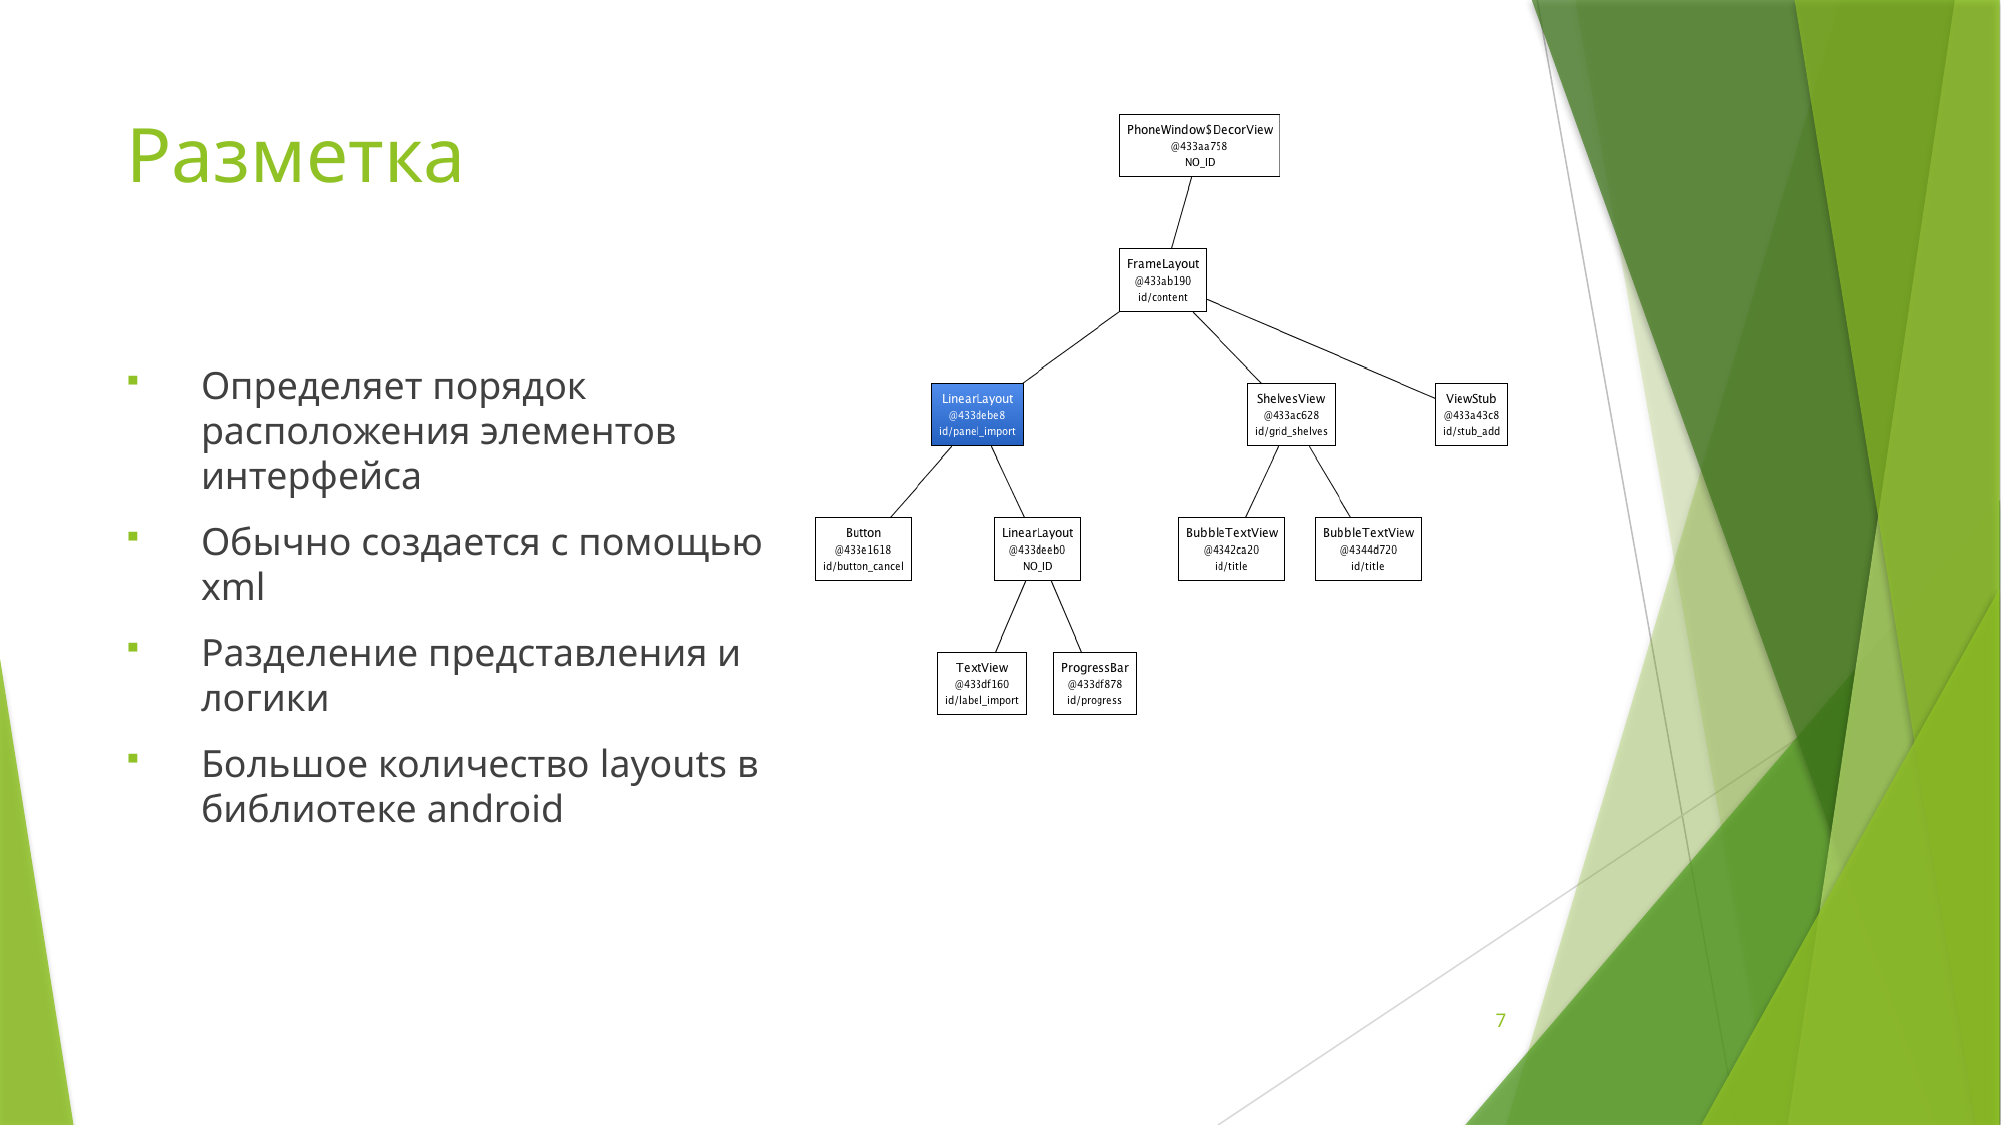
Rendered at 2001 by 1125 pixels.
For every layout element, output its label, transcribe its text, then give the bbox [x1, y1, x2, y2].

picture [796, 99, 1522, 728]
title Разметка [111, 99, 796, 317]
list Определяет порядок расположения элементов интерфейса Обычно создается с помощью xml Разделение представления и логики Большое количество layouts в библиотеке android [111, 354, 798, 992]
slide_number 7 [1409, 991, 1522, 1051]
